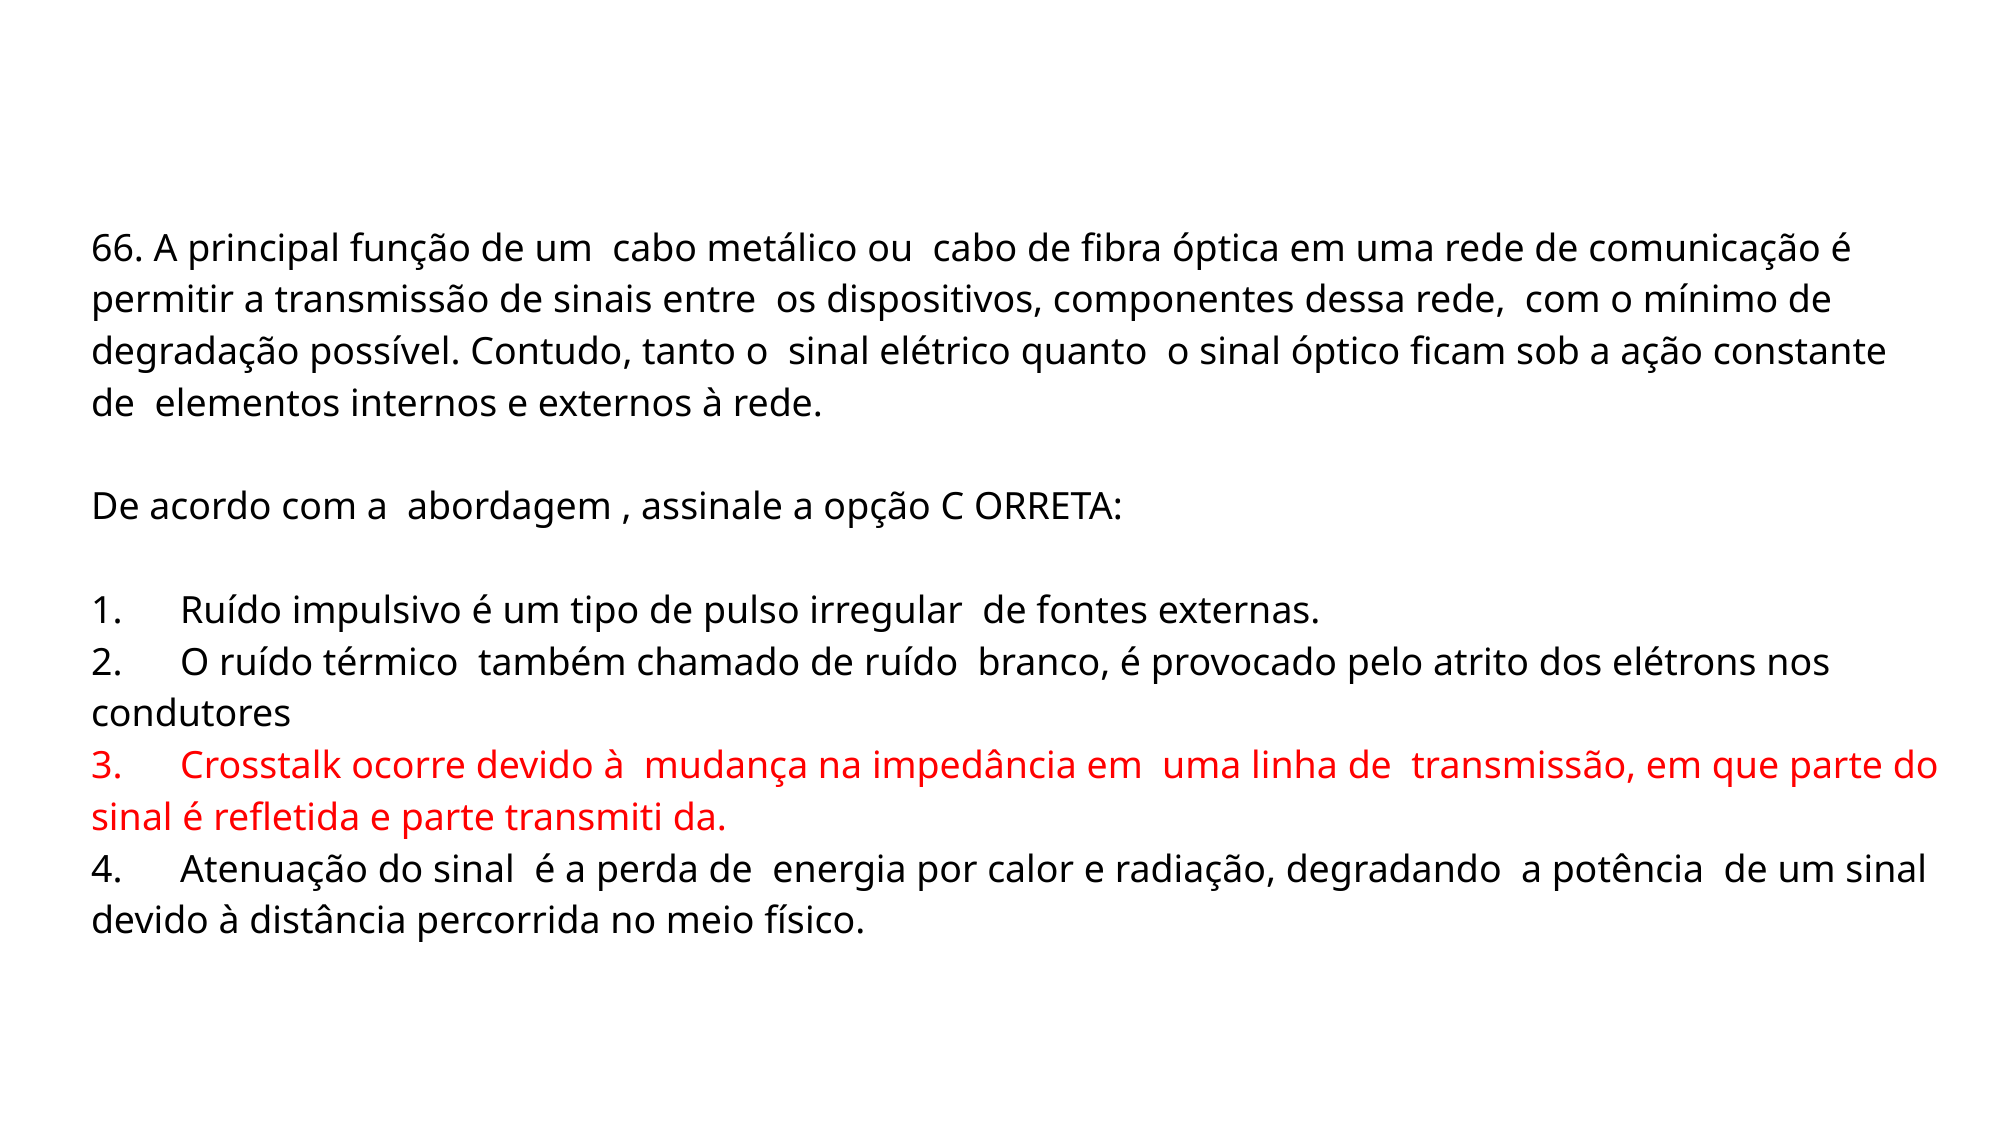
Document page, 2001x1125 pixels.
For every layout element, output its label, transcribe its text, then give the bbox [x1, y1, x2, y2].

text_box 66. A principal função de um cabo metálico ou cabo de fibra óptica em uma rede de comunicação é permitir a transmissão de sinais entre os dispositivos, componentes dessa rede, com o mínimo de degradação possível. Contudo, tanto o sinal elétrico quanto o sinal óptico ficam sob a ação constante de elementos internos e externos à rede. De acordo com a abordagem , assinale a opção C ORRETA: 1. Ruído impulsivo é um tipo de pulso irregular de fontes externas. 2. O ruído térmico também chamado de ruído branco, é provocado pelo atrito dos elétrons nos condutores 3. Crosstalk ocorre devido à mudança na impedância em uma linha de transmissão, em que parte do sinal é refletida e parte transmiti da. 4. Atenuação do sinal é a perda de energia por calor e radiação, degradando a potência de um sinal devido à distância percorrida no meio físico. [76, 209, 1957, 949]
